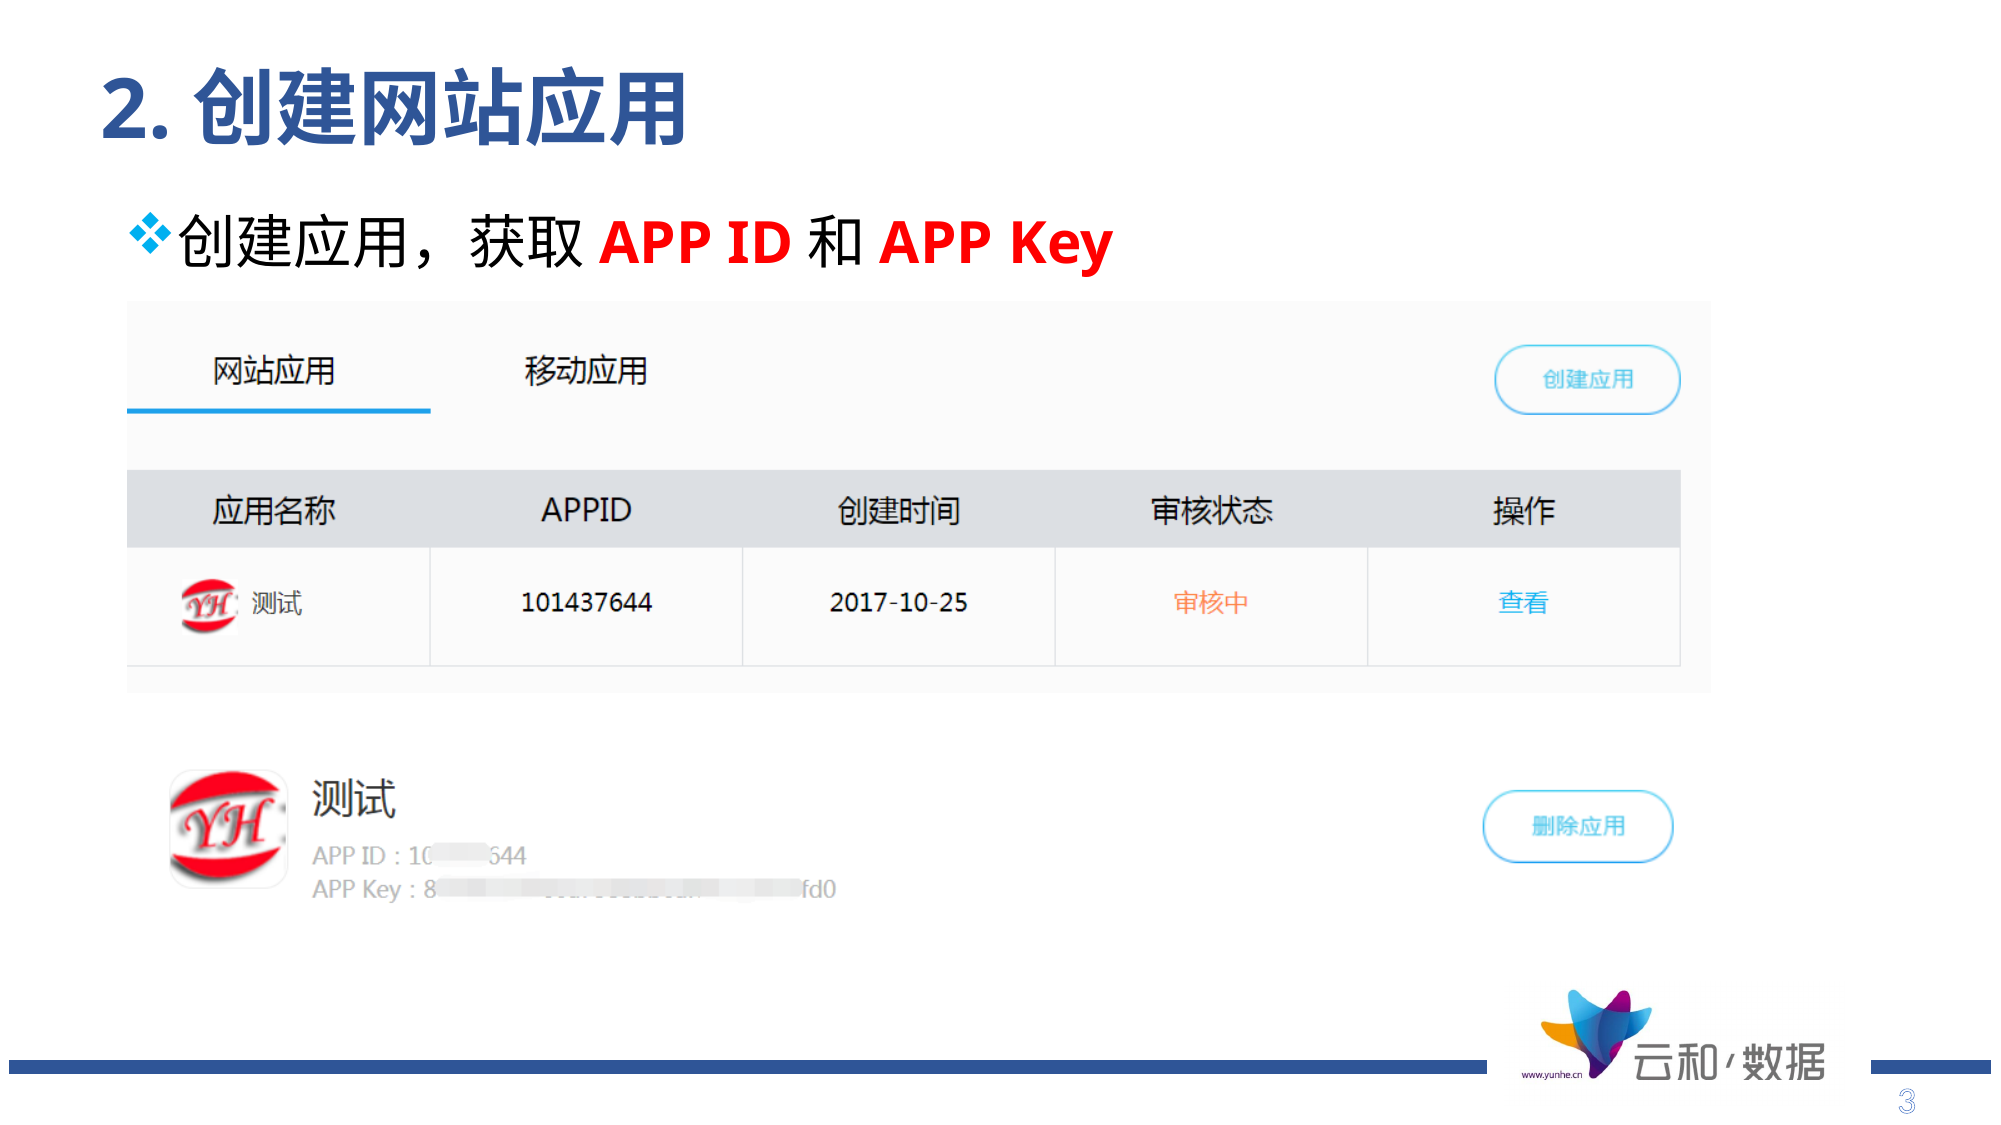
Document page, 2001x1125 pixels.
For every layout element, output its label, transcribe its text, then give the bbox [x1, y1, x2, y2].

title 2.创建网站应用 [85, 2, 1811, 221]
picture [126, 301, 1711, 693]
picture [126, 717, 1711, 939]
picture [1504, 981, 1845, 1106]
list 创建应用，获取APP ID和APP Key [109, 205, 1835, 920]
